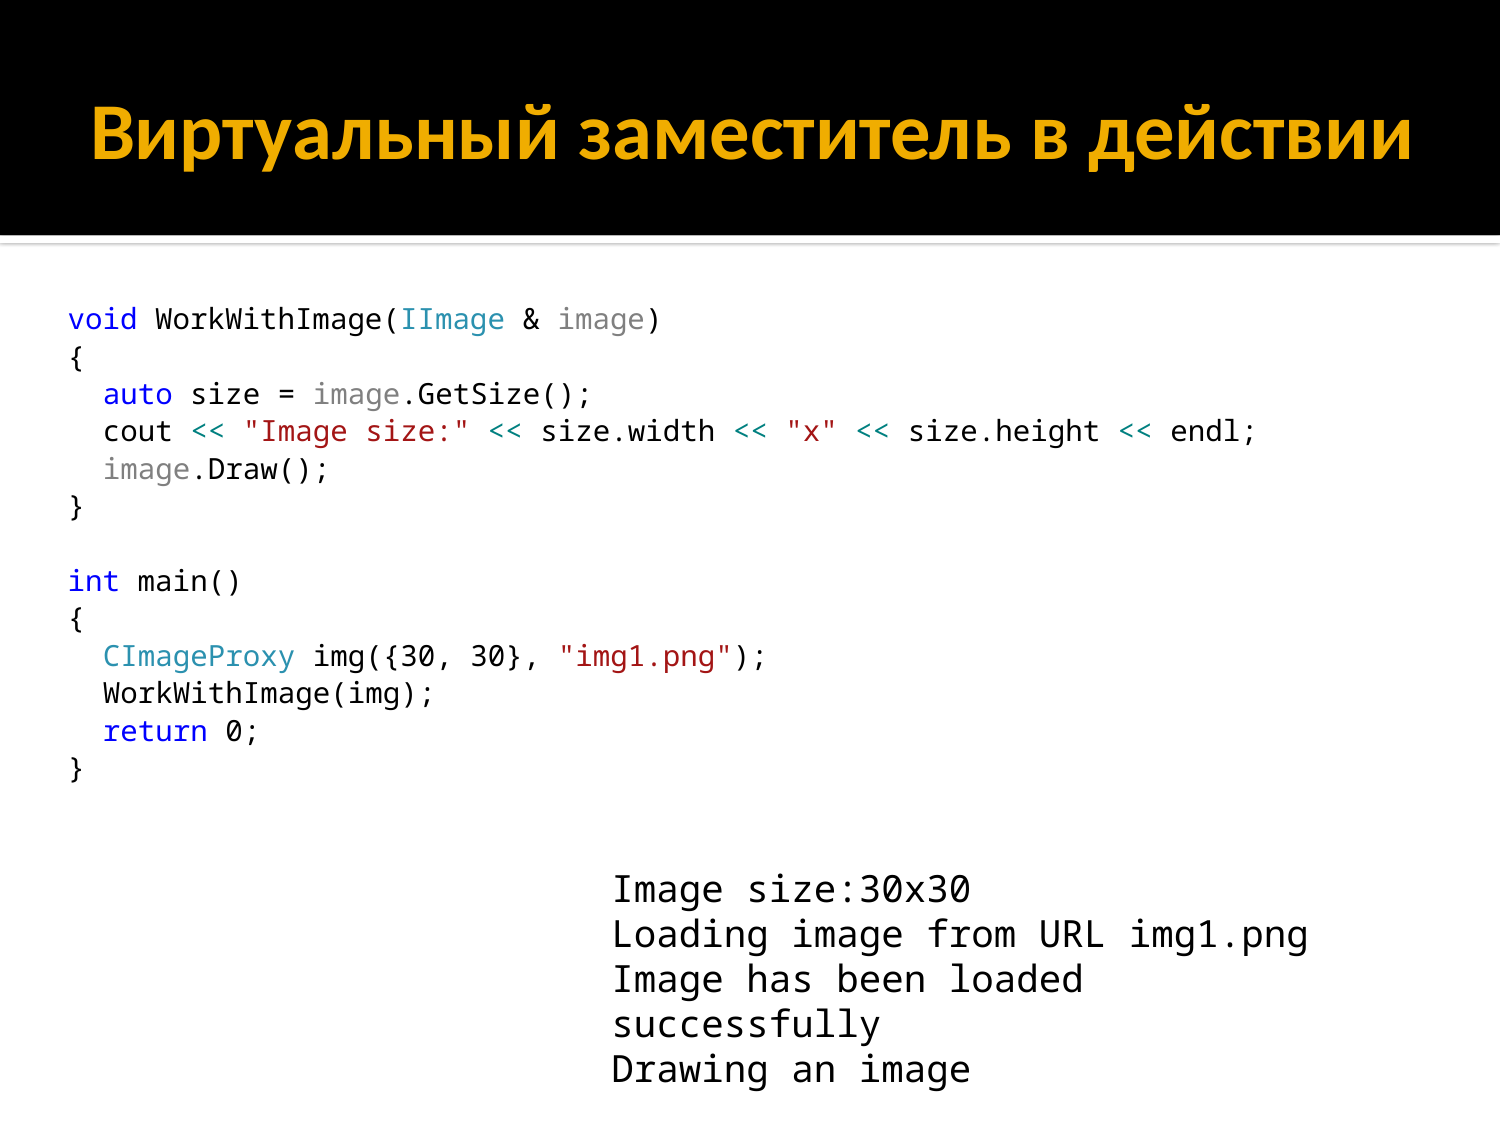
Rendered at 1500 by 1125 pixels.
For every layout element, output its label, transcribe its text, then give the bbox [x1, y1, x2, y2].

text_box Image size:30x30 Loading image from URL img1.png Image has been loaded successfully Drawing an image [596, 857, 1347, 1098]
title Виртуальный заместитель в действии [75, 24, 1425, 231]
text_box void WorkWithImage(IImage & image) { auto size = image.GetSize(); cout << "Image size:" << size.width << "x" << size.height << endl; image.Draw(); } int main() { CImageProxy img({30, 30}, "img1.png"); WorkWithImage(img); return 0; } [53, 290, 1317, 792]
